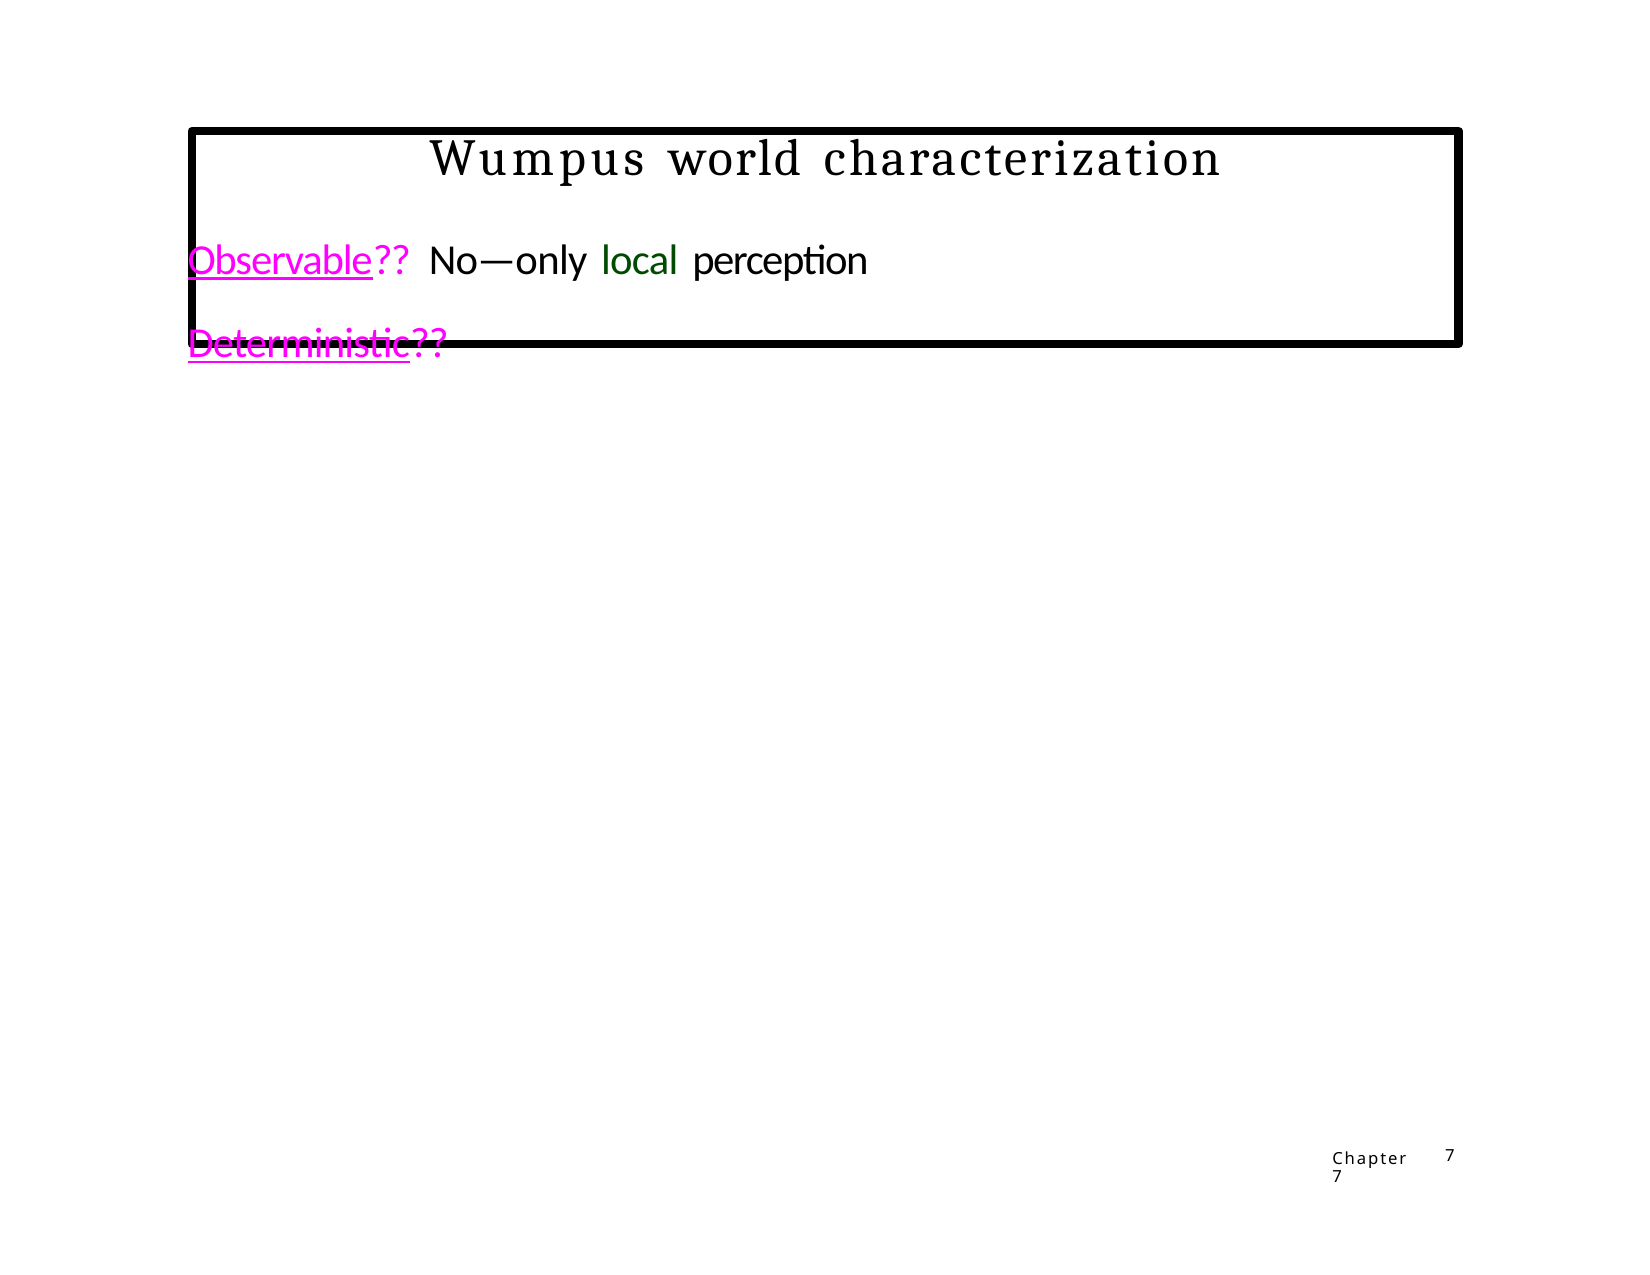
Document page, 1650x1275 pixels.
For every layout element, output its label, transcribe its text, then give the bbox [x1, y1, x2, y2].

title Wumpus world characterization [191, 131, 1459, 344]
slide_number 7 [1438, 1149, 1471, 1275]
footer Chapter 7 [1330, 1149, 1412, 1275]
text_box Observable?? No—only local perception Deterministic?? [185, 229, 869, 367]
